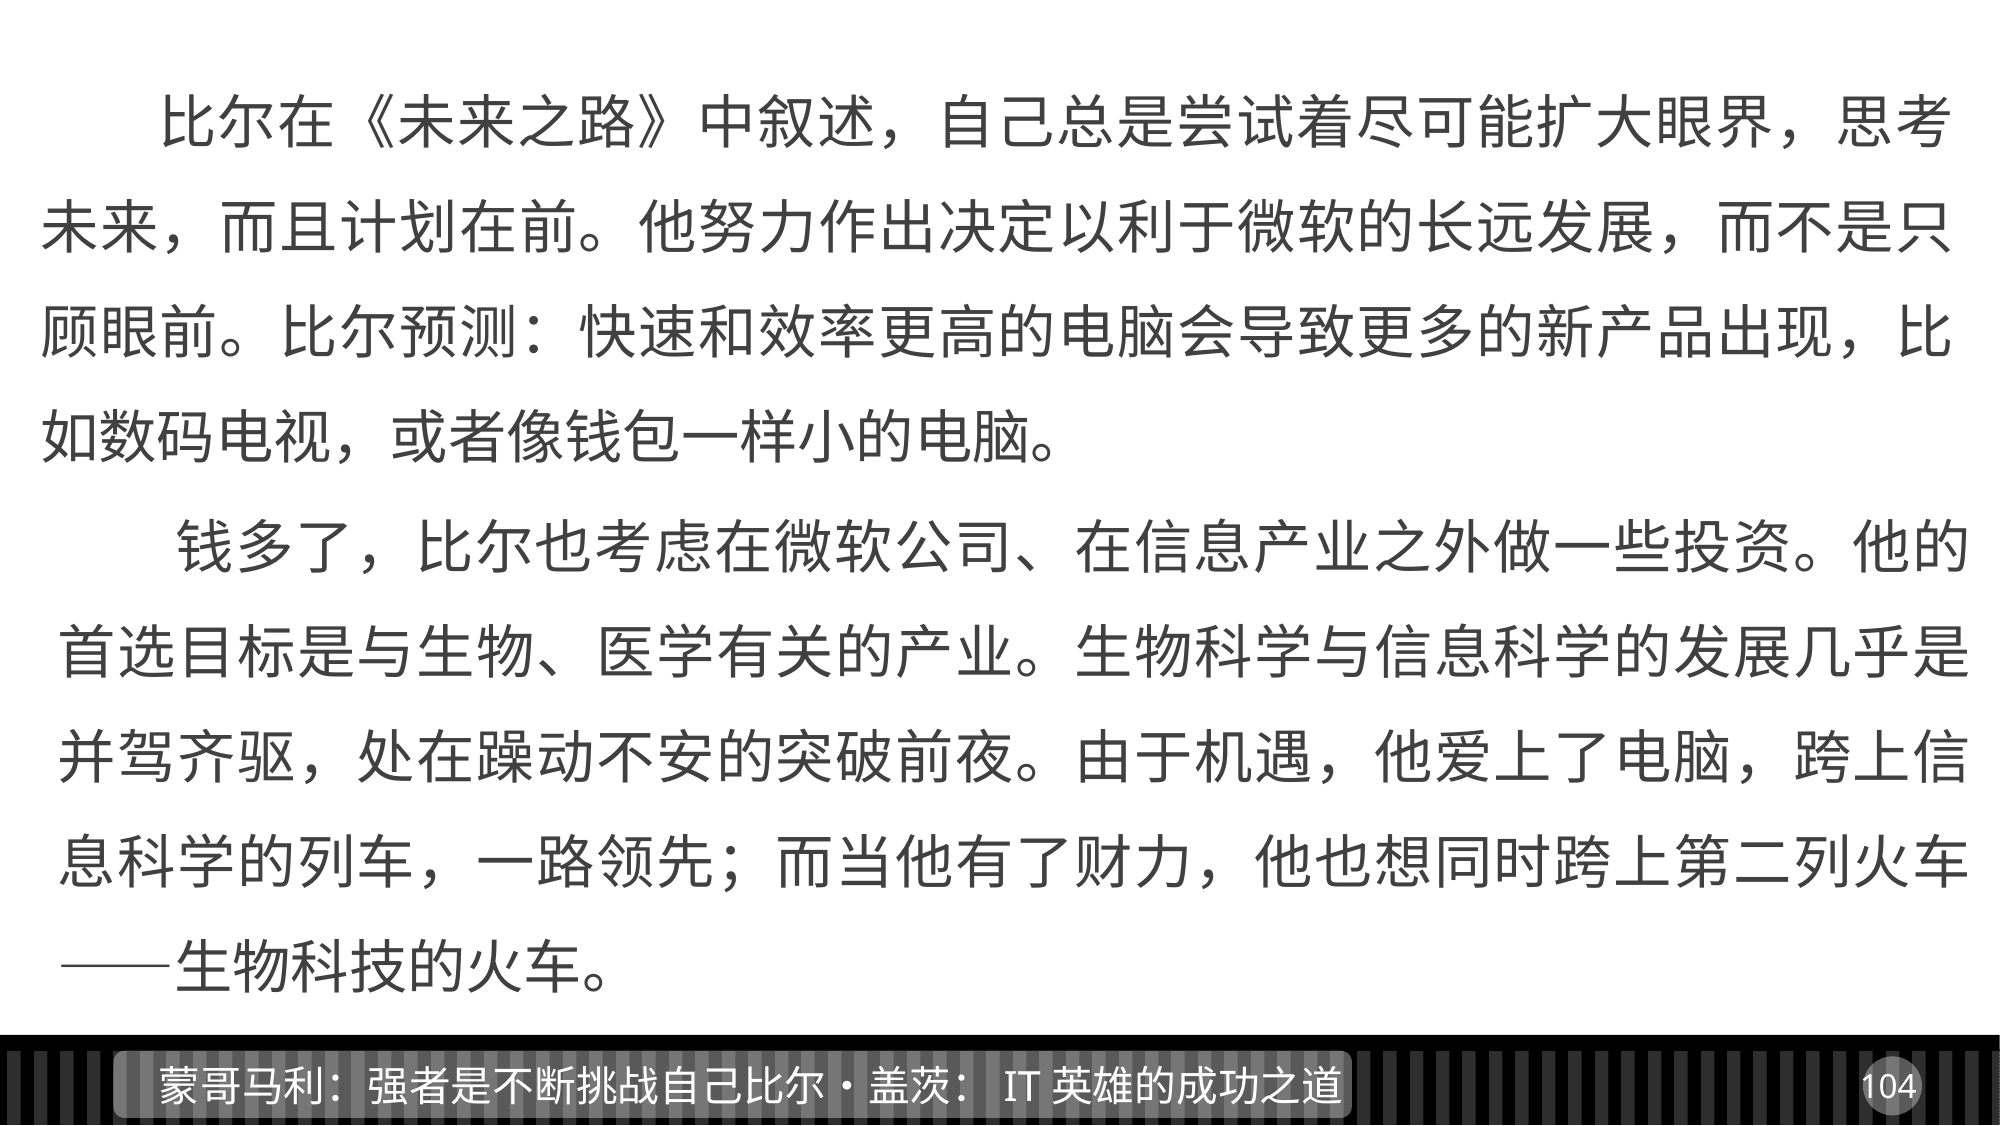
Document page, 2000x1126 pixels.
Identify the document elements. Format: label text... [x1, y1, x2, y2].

text_box 钱多了，比尔也考虑在微软公司、在信息产业之外做一些投资。他的首选目标是与生物、医学有关的产业。生物科学与信息科学的发展几乎是并驾齐驱，处在躁动不安的突破前夜。由于机遇，他爱上了电脑，跨上信息科学的列车，一路领先；而当他有了财力，他也想同时跨上第二列火车——生物科技的火车。 [42, 467, 1986, 1008]
text_box 比尔在《未来之路》中叙述，自己总是尝试着尽可能扩大眼界，思考未来，而且计划在前。他努力作出决定以利于微软的长远发展，而不是只顾眼前。比尔预测：快速和效率更高的电脑会导致更多的新产品出现，比如数码电视，或者像钱包一样小的电脑。 [25, 42, 1969, 478]
